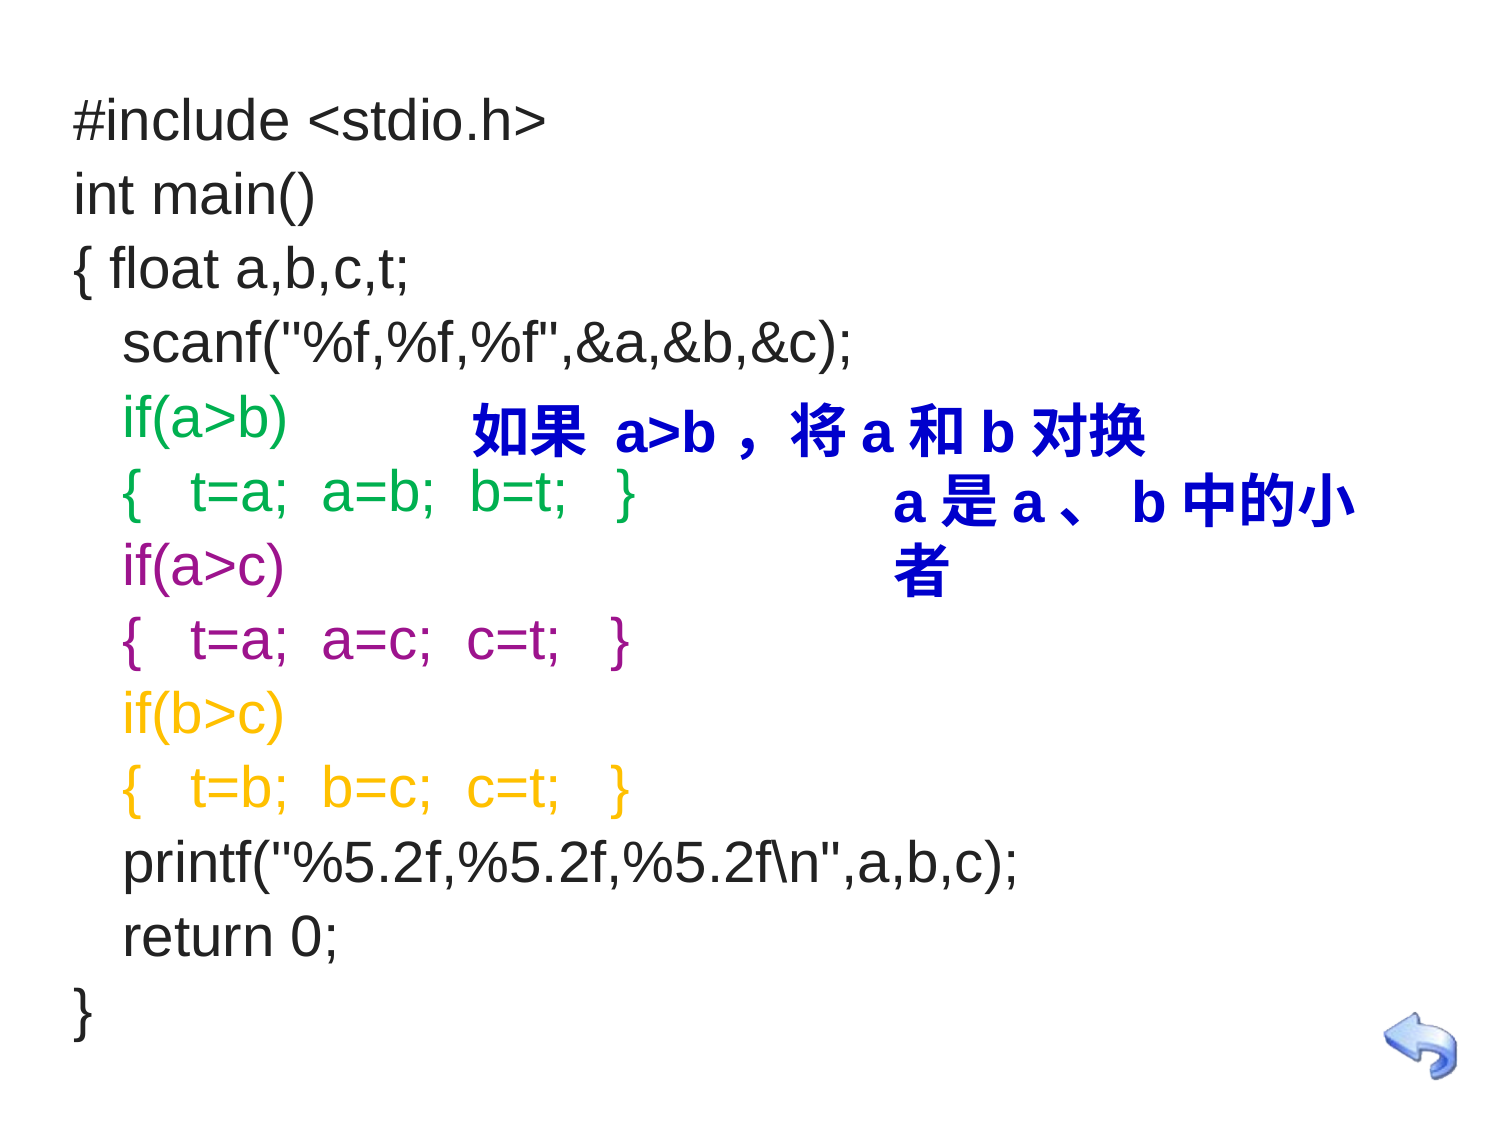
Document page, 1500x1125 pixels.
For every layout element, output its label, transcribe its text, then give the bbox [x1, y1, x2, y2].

picture [1382, 1007, 1460, 1085]
list #include <stdio.h> int main() { float a,b,c,t; scanf("%f,%f,%f",&a,&b,&c); if(a>b) { t=a; a=b; b=t; } if(a>c) { t=a; a=c; c=t; } if(b>c) { t=b; b=c; c=t; } printf("%5.2f,%5.2f,%5.2f\n",a,b,c); return 0; } [58, 82, 1454, 1090]
text_box a是a、b中的小者 [878, 456, 1395, 612]
text_box 如果 a>b，将a和b对换 [456, 386, 1207, 472]
